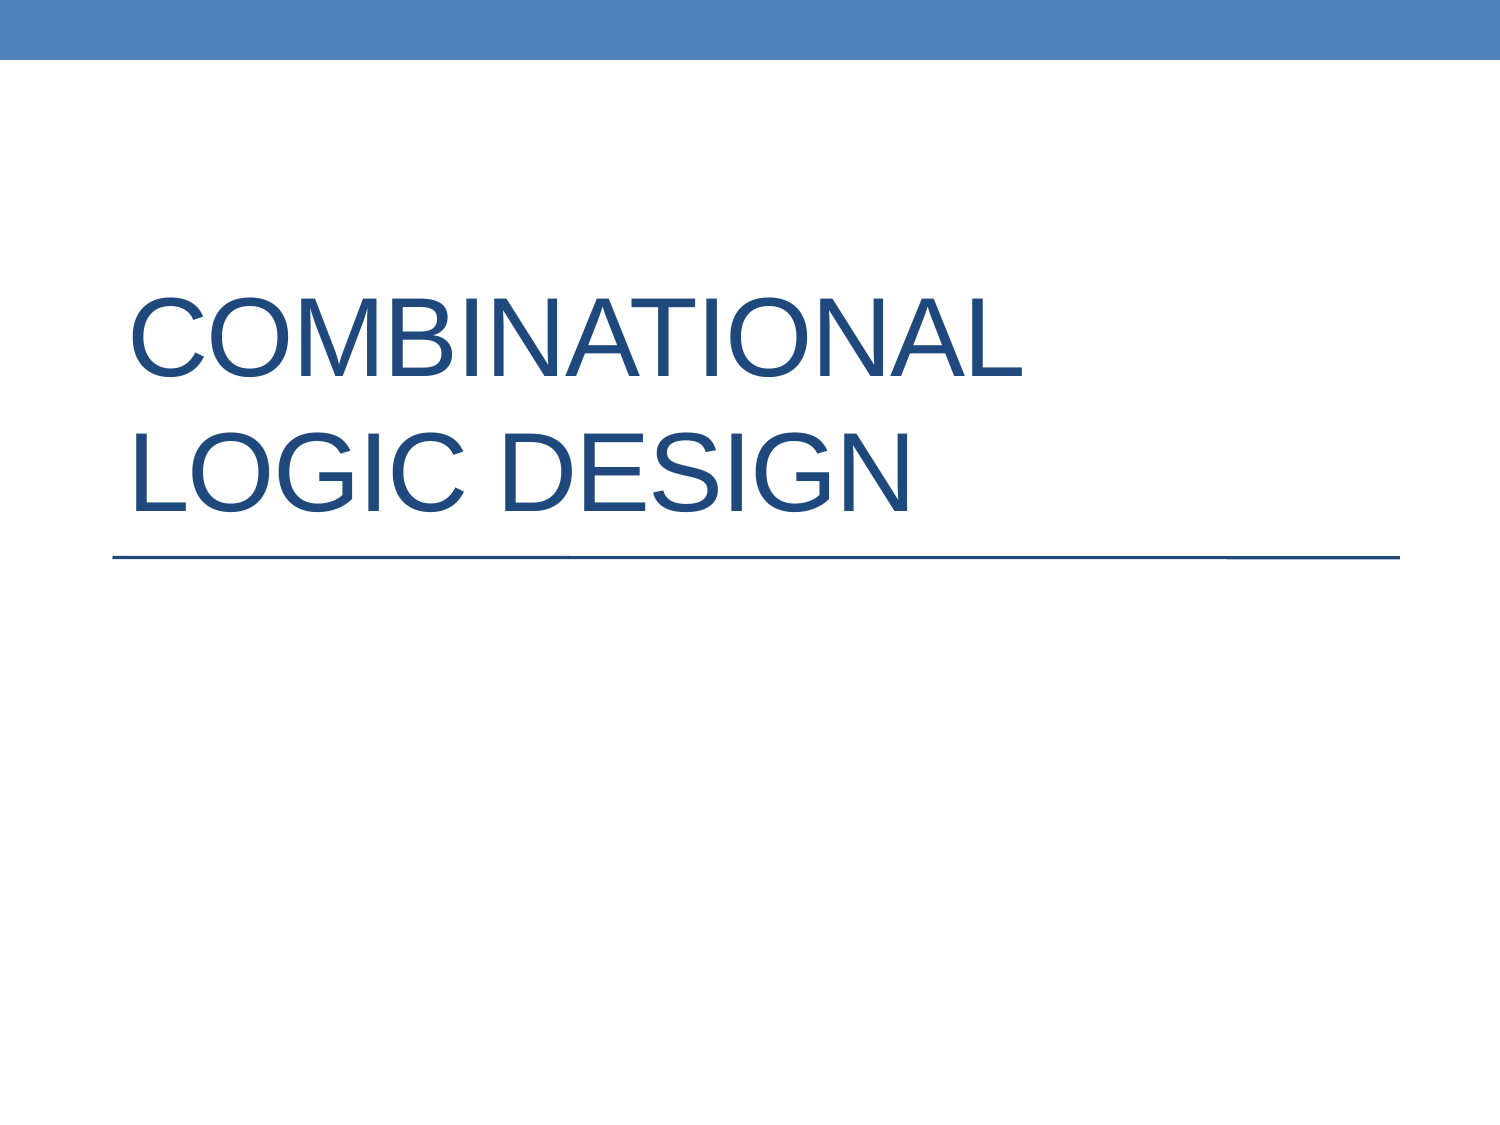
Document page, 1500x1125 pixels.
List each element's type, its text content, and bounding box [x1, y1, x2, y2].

title Combinational Logic Design [112, 224, 1400, 542]
